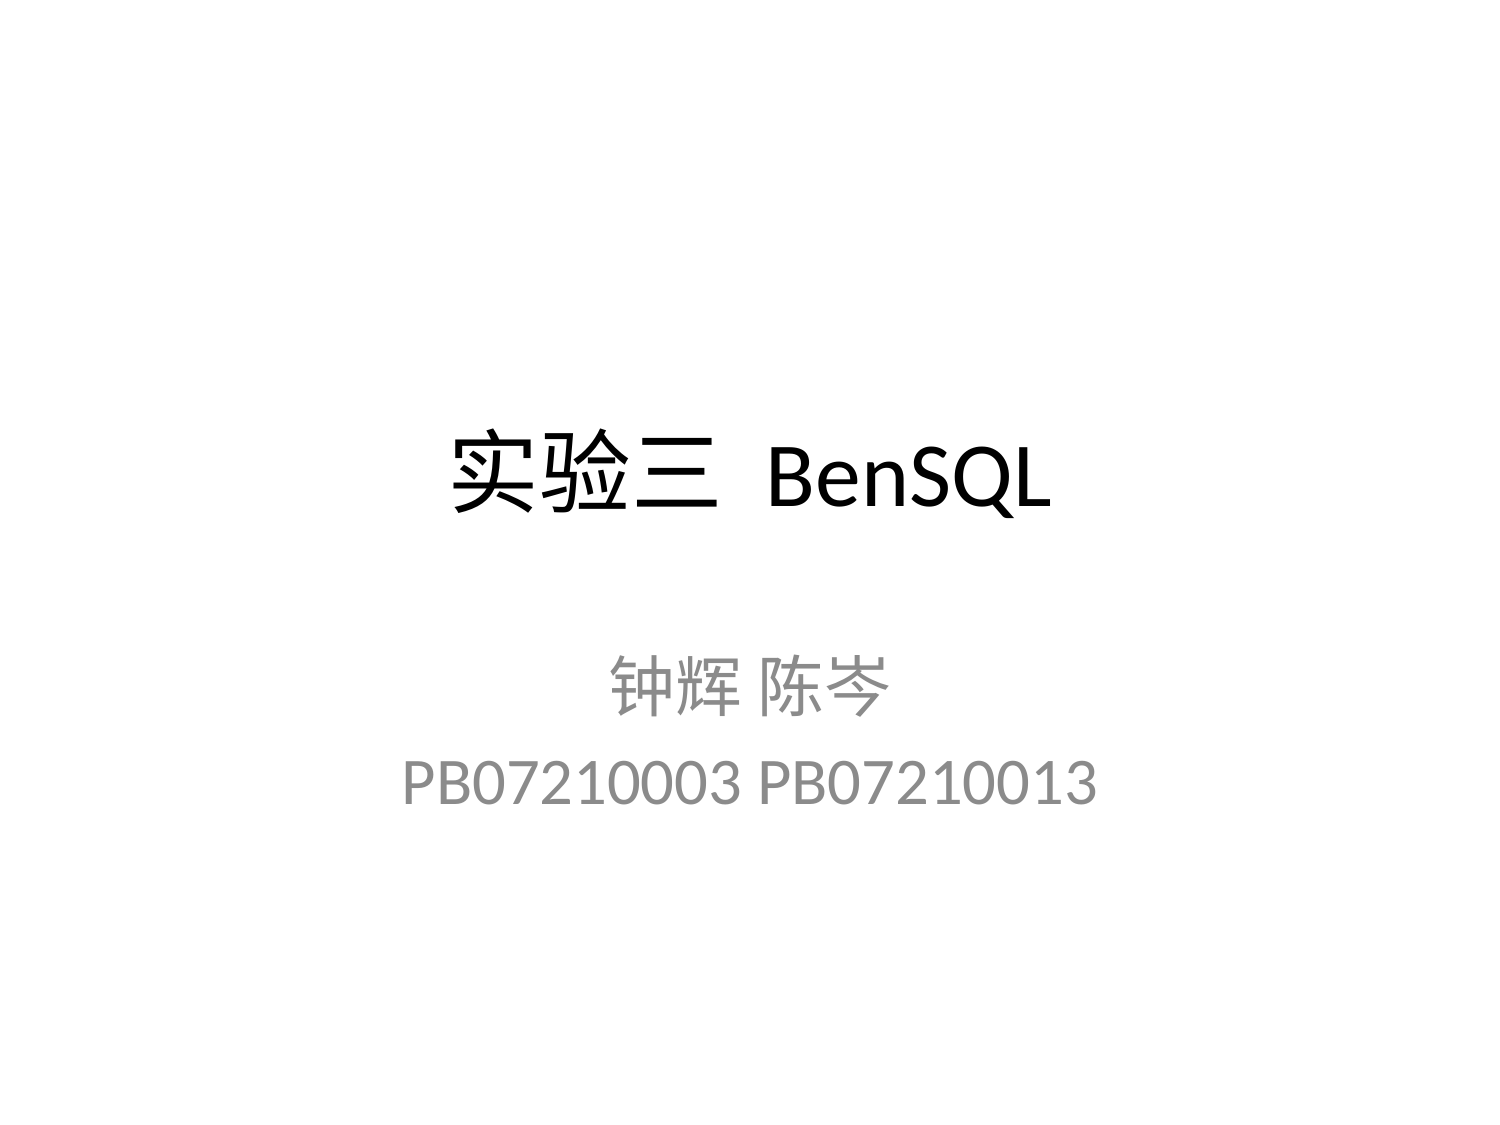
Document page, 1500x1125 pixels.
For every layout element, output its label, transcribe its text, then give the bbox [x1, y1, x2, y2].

subtitle 钟辉 陈岑 PB07210003 PB07210013 [225, 637, 1275, 925]
title 实验三 BenSQL [112, 349, 1388, 591]
